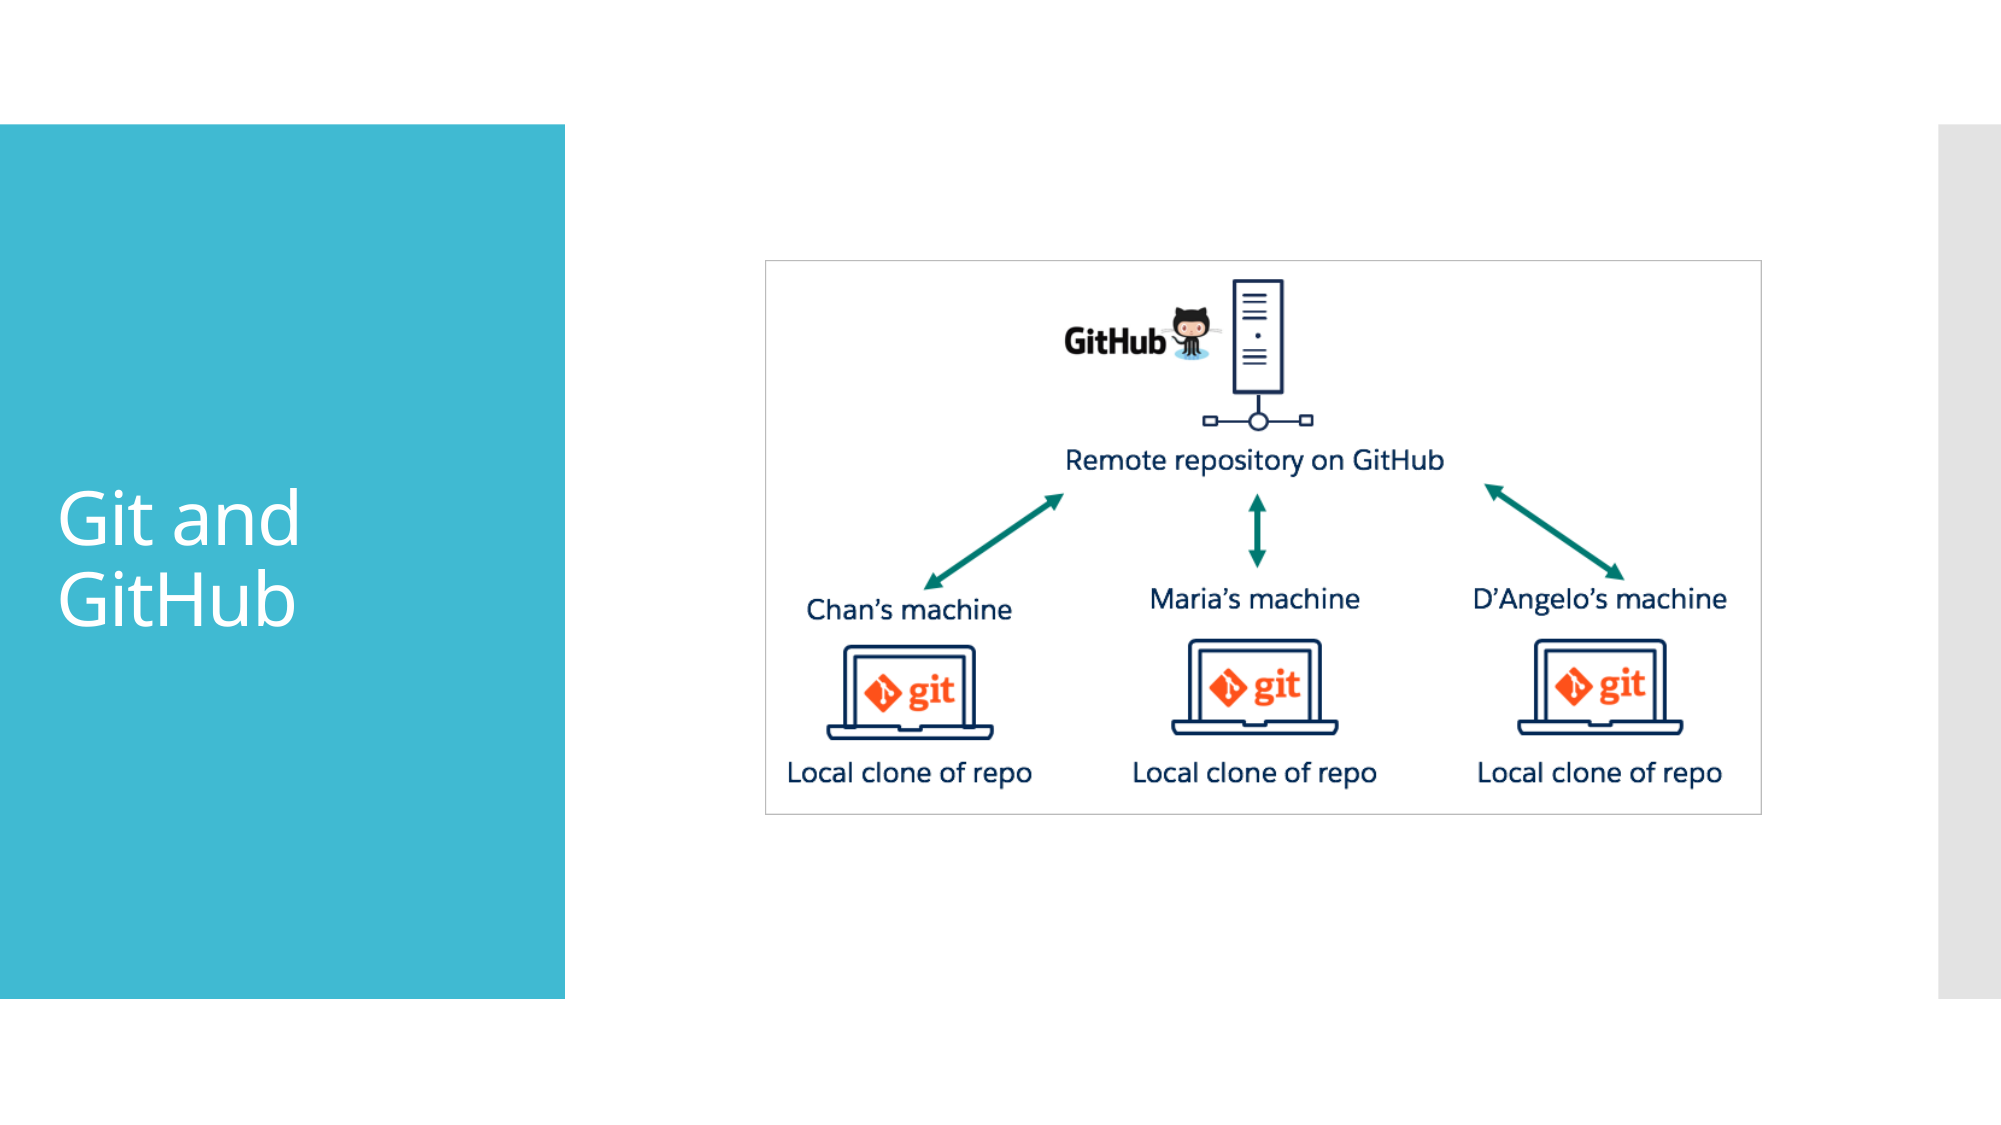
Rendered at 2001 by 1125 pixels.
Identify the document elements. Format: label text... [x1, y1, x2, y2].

title Git and GitHub [41, 184, 525, 940]
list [764, 260, 1762, 815]
